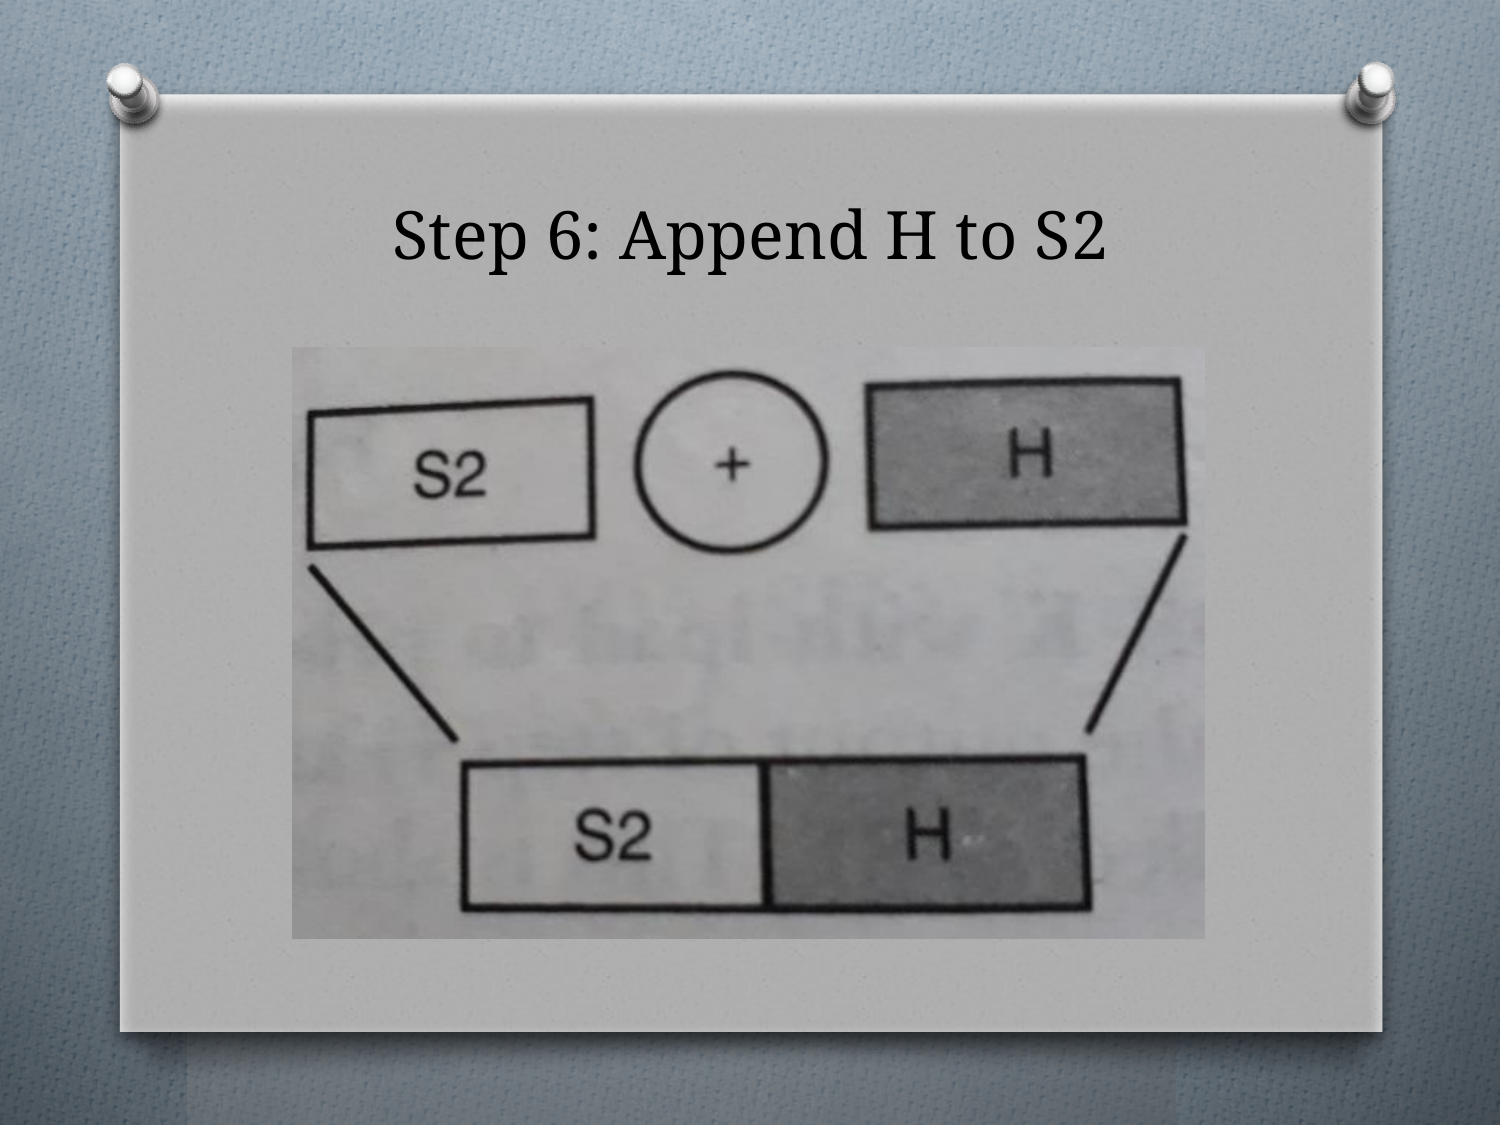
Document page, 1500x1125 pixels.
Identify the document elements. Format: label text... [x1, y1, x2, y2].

title Step 6: Append H to S2 [179, 134, 1323, 332]
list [239, 347, 1257, 940]
picture [75, 29, 198, 153]
picture [1317, 35, 1439, 156]
